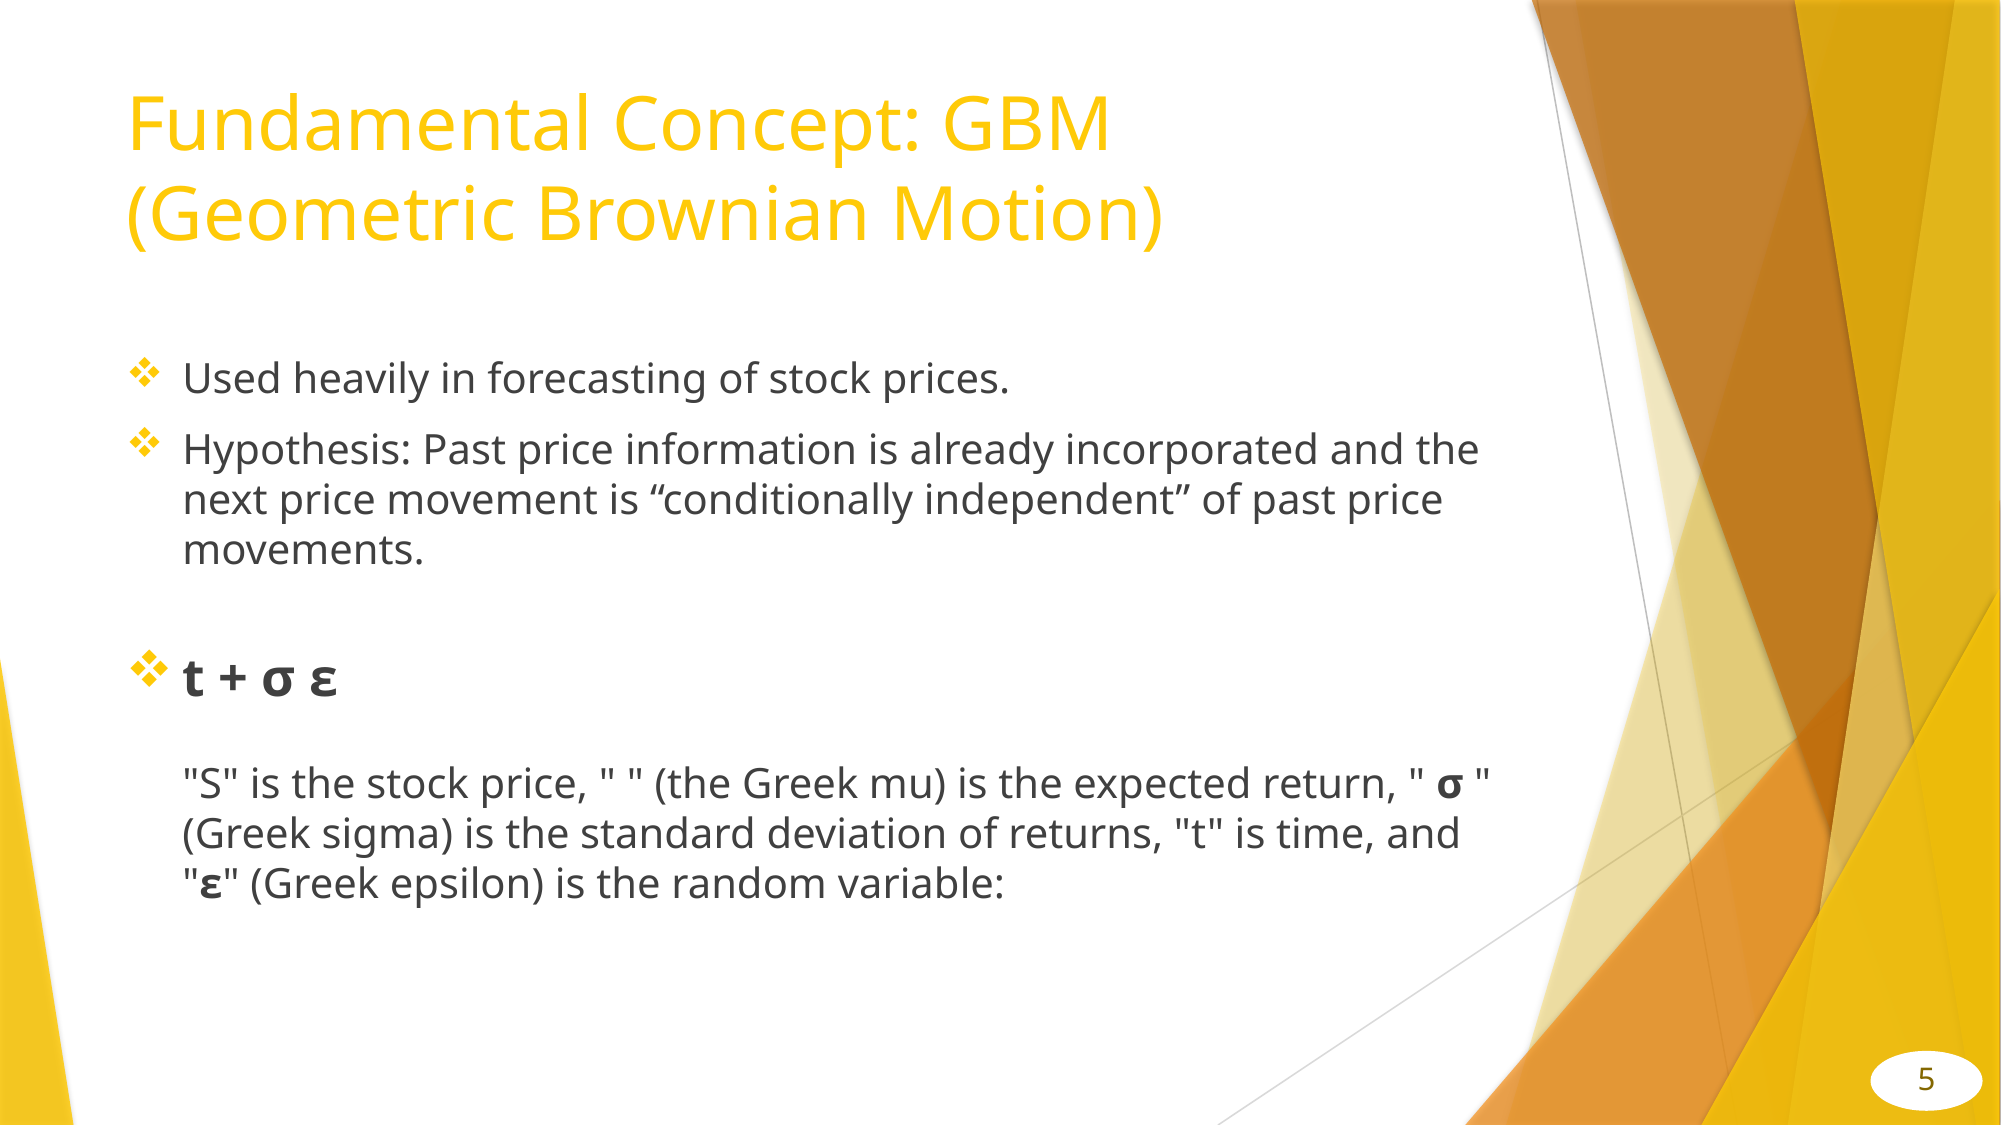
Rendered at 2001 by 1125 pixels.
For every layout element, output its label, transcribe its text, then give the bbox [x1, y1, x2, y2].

title Fundamental Concept: GBM (Geometric Brownian Motion) [111, 68, 1522, 285]
slide_number 5 [1870, 1050, 1983, 1111]
